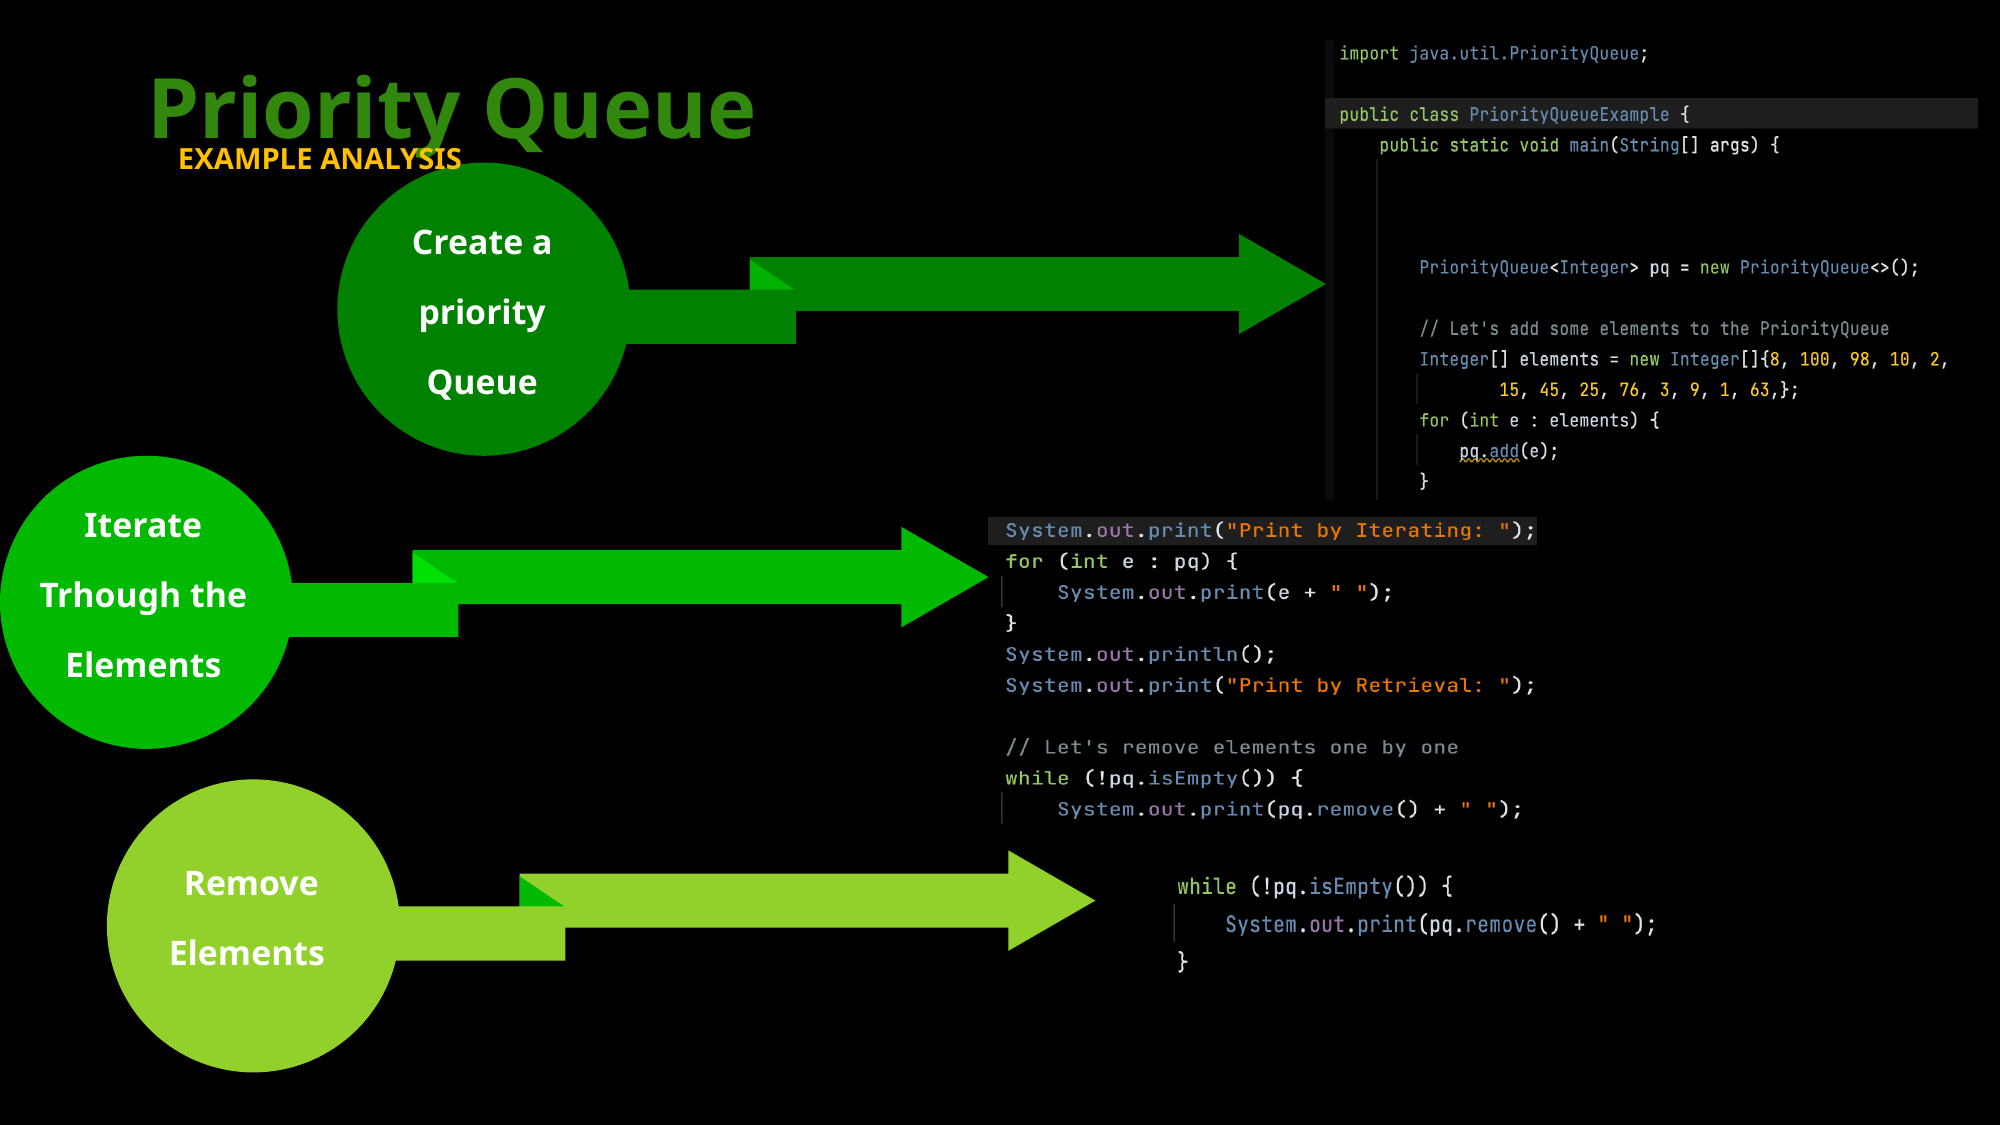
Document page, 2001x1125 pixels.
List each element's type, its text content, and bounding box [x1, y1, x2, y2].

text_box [106, 779, 1096, 1073]
picture [1154, 866, 1673, 986]
text_box EXAMPLE ANALYSIS [162, 115, 1320, 174]
text_box Priority Queue [132, 13, 1807, 149]
picture [988, 517, 1537, 829]
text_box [0, 455, 989, 750]
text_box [336, 162, 1320, 456]
picture [1325, 40, 1978, 500]
